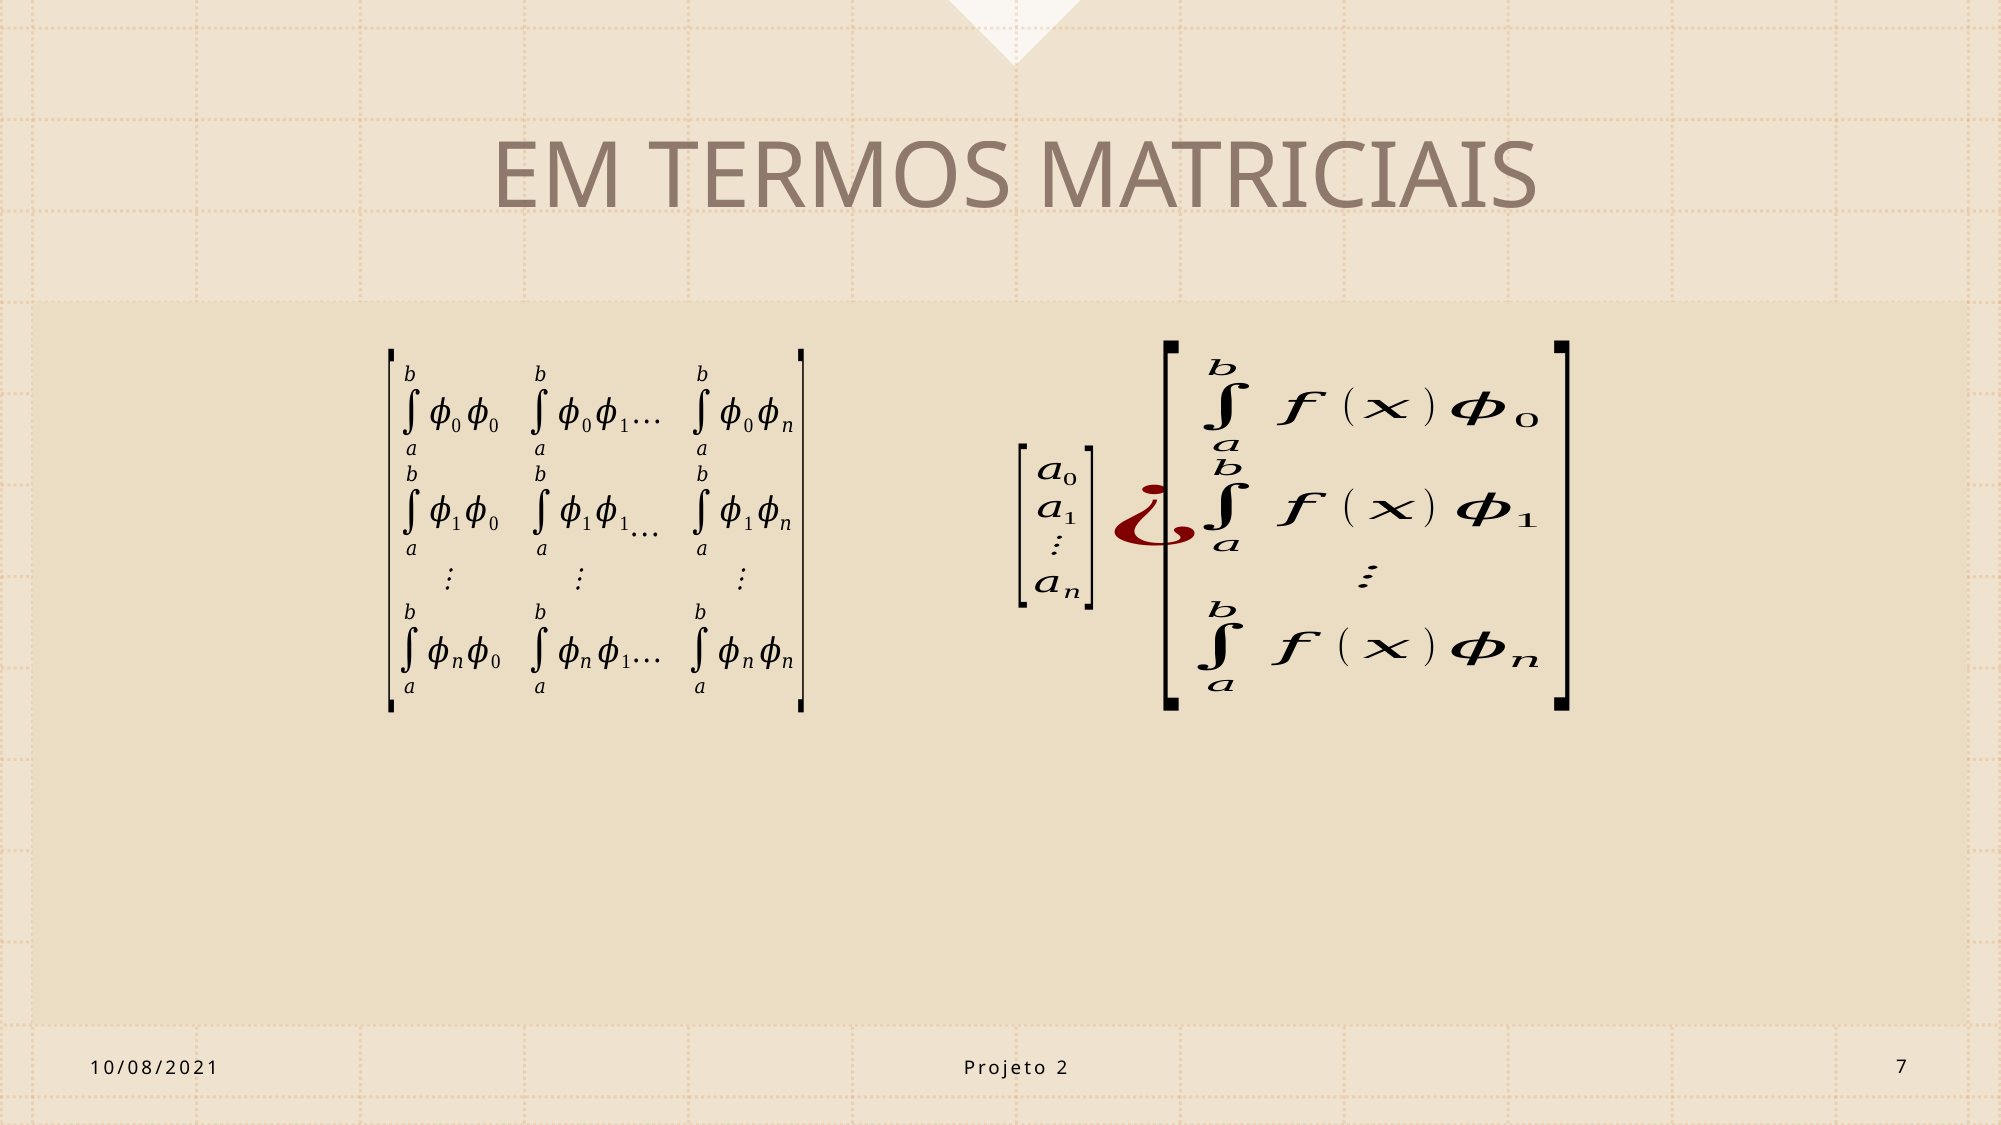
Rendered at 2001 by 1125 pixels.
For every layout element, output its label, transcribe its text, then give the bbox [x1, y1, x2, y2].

text_box EM TERMOS MATRICIAIS [476, 108, 1556, 234]
slide_number 7 [1835, 1037, 1967, 1098]
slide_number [75, 1037, 495, 1098]
footer Projeto 2 [689, 1036, 1343, 1097]
